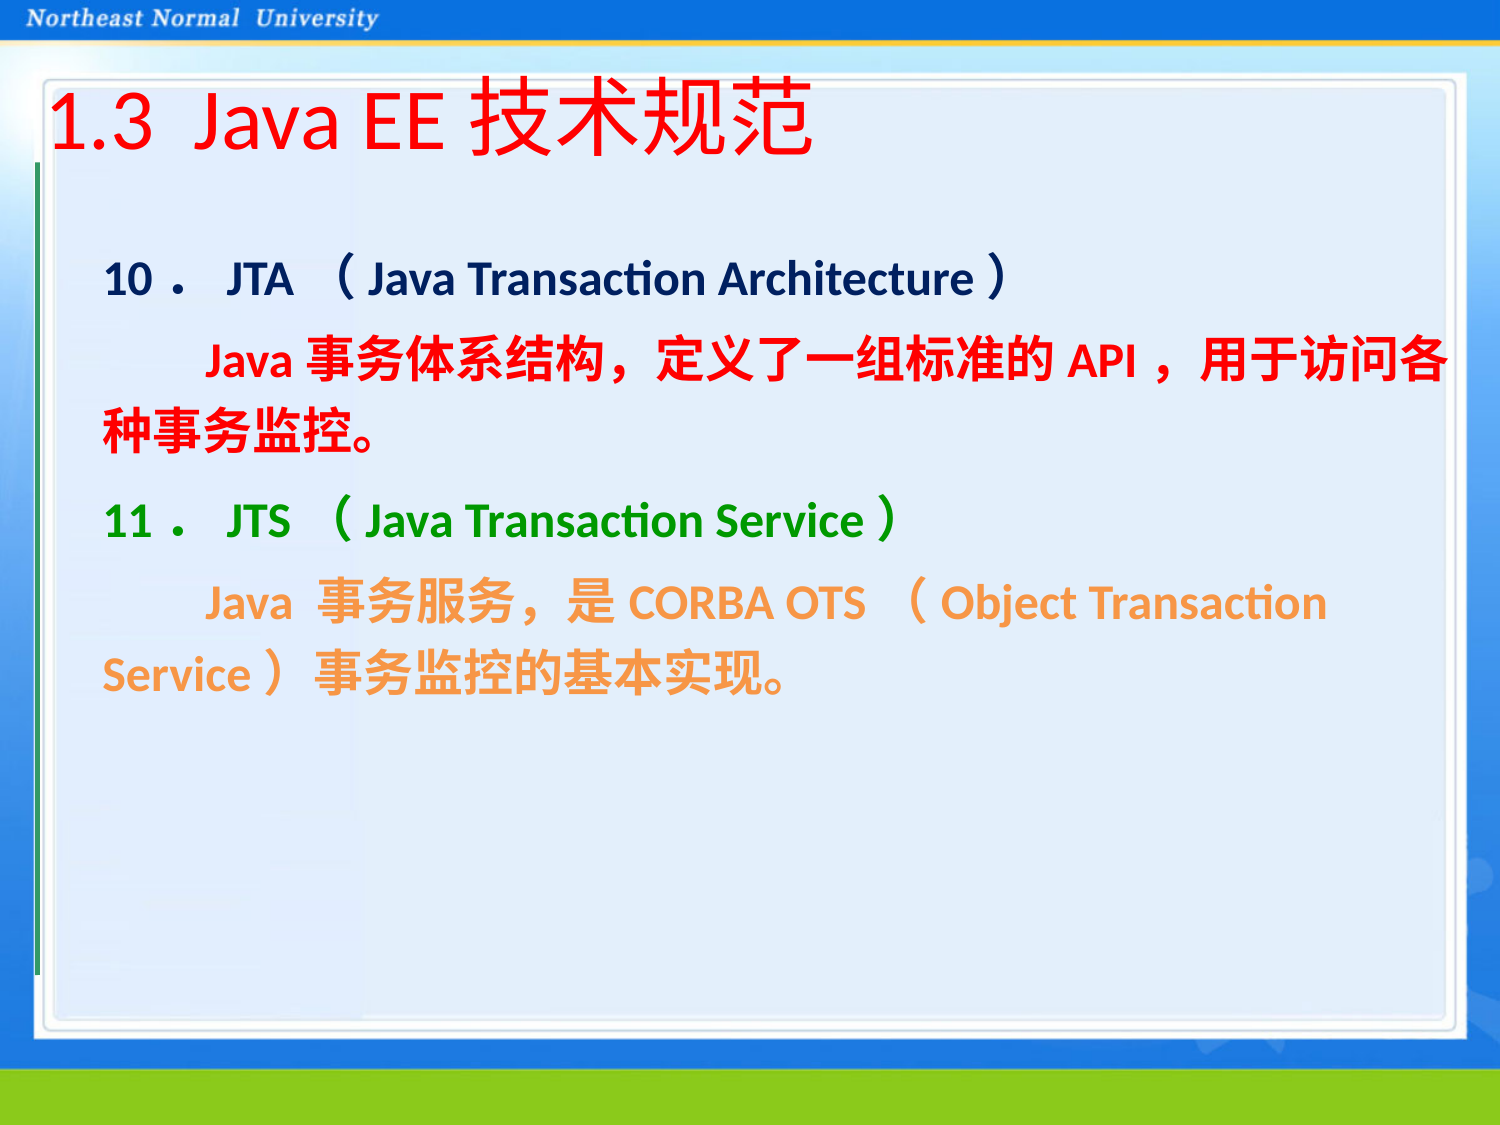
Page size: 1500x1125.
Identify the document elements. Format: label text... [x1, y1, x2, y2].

title 1.3 Java EE技术规范 [29, 54, 1424, 175]
text_box 10．JTA（Java Transaction Architecture） Java事务体系结构，定义了一组标准的API，用于访问各种事务监控。 11．JTS（Java Transaction Service） Java 事务服务，是CORBA OTS（Object Transaction Service）事务监控的基本实现。 [87, 220, 1483, 1000]
picture [0, 0, 1500, 1125]
